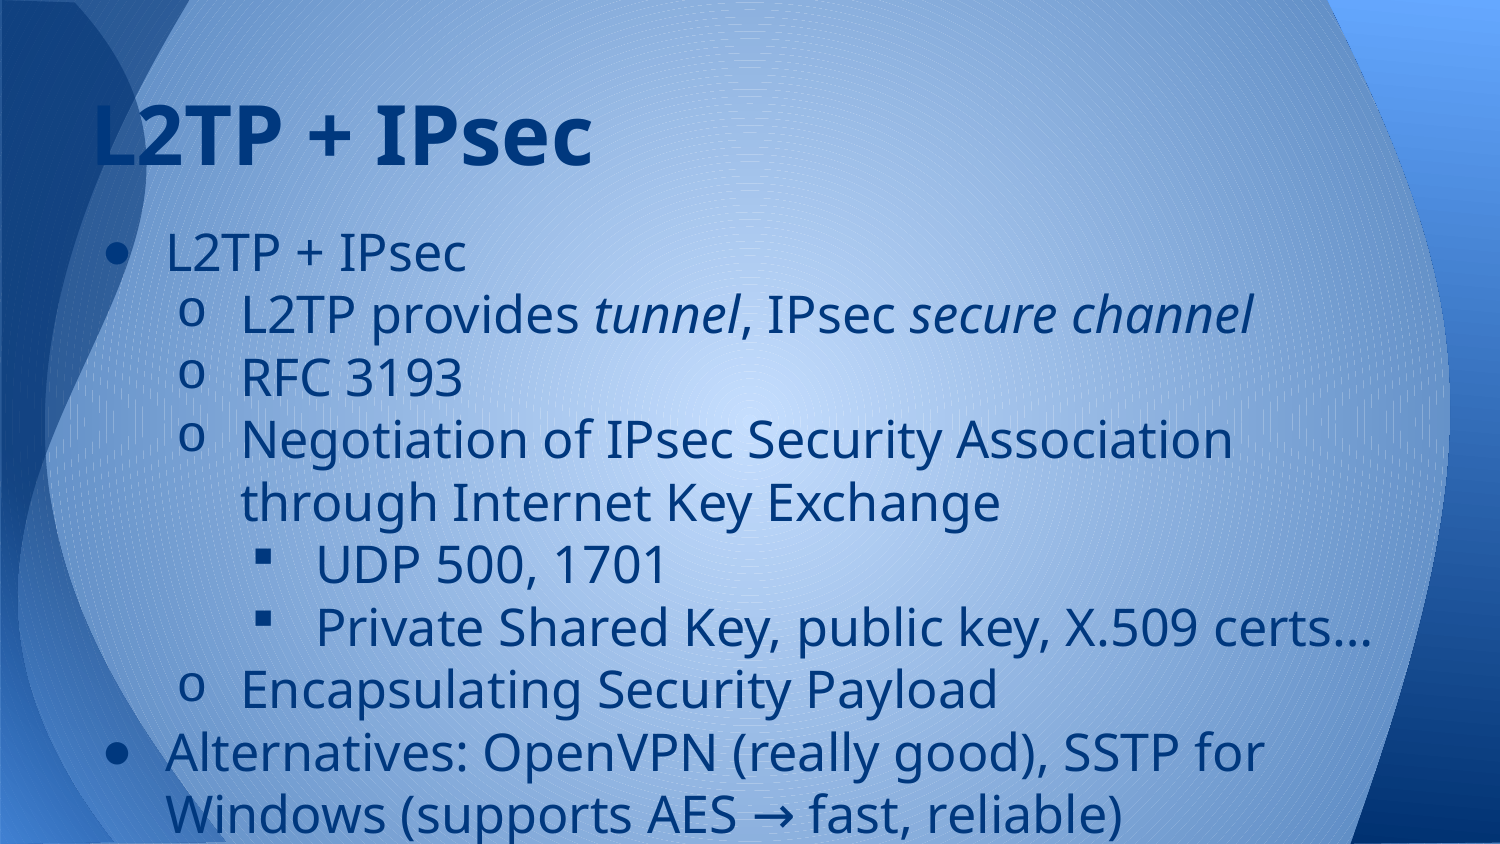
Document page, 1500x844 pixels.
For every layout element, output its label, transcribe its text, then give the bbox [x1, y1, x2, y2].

title L2TP + IPsec [75, 33, 1425, 197]
list L2TP + IPsec L2TP provides tunnel, IPsec secure channel RFC 3193 Negotiation of IPsec Security Association through Internet Key Exchange UDP 500, 1701 Private Shared Key, public key, X.509 certs… Encapsulating Security Payload Alternatives: OpenVPN (really good), SSTP for Windows (supports AES → fast, reliable) [75, 204, 1425, 800]
